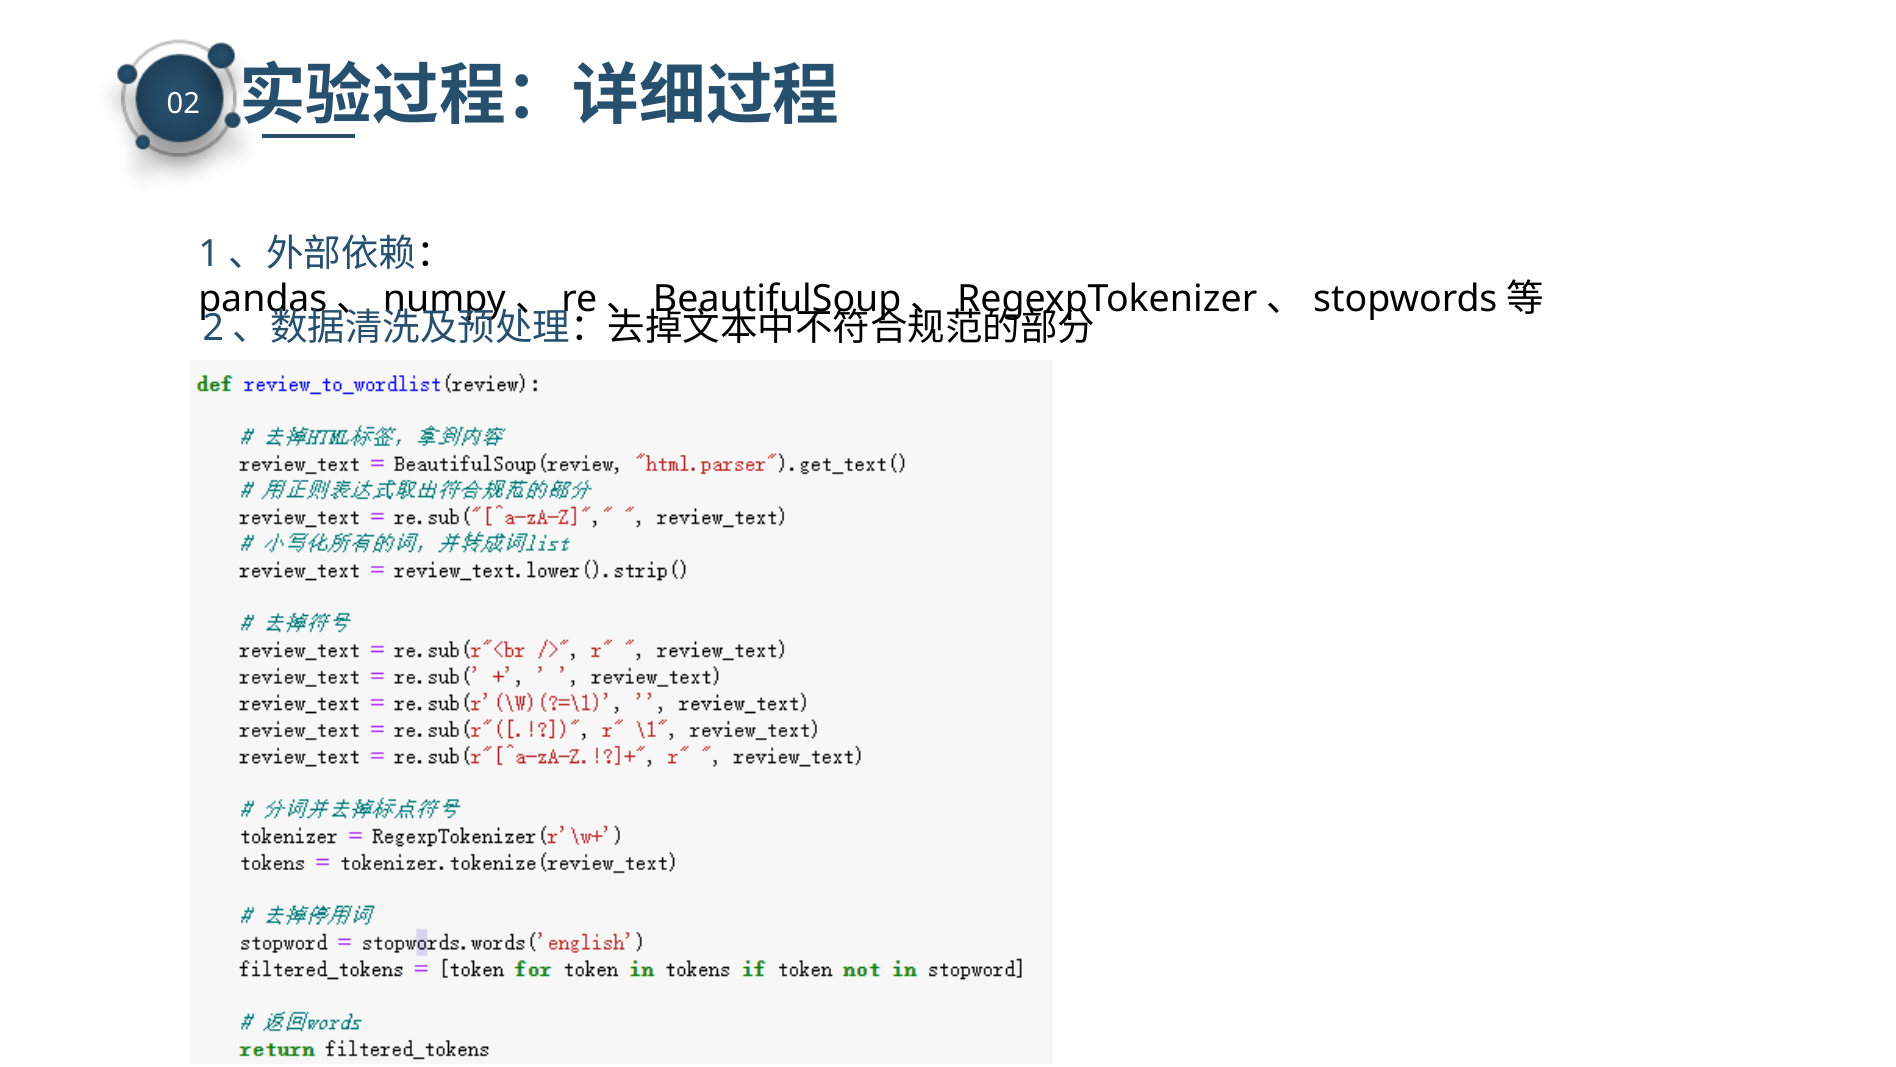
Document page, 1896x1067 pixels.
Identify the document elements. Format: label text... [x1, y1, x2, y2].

picture [189, 360, 1053, 1064]
text_box 实验过程：详细过程 [278, 38, 945, 132]
text_box 1、外部依赖：pandas、numpy、re、BeautifulSoup、RegexpTokenizer、stopwords等 [183, 221, 1748, 327]
text_box 2、数据清洗及预处理：去掉文本中不符合规范的部分 [187, 295, 1673, 356]
picture [84, 33, 274, 207]
